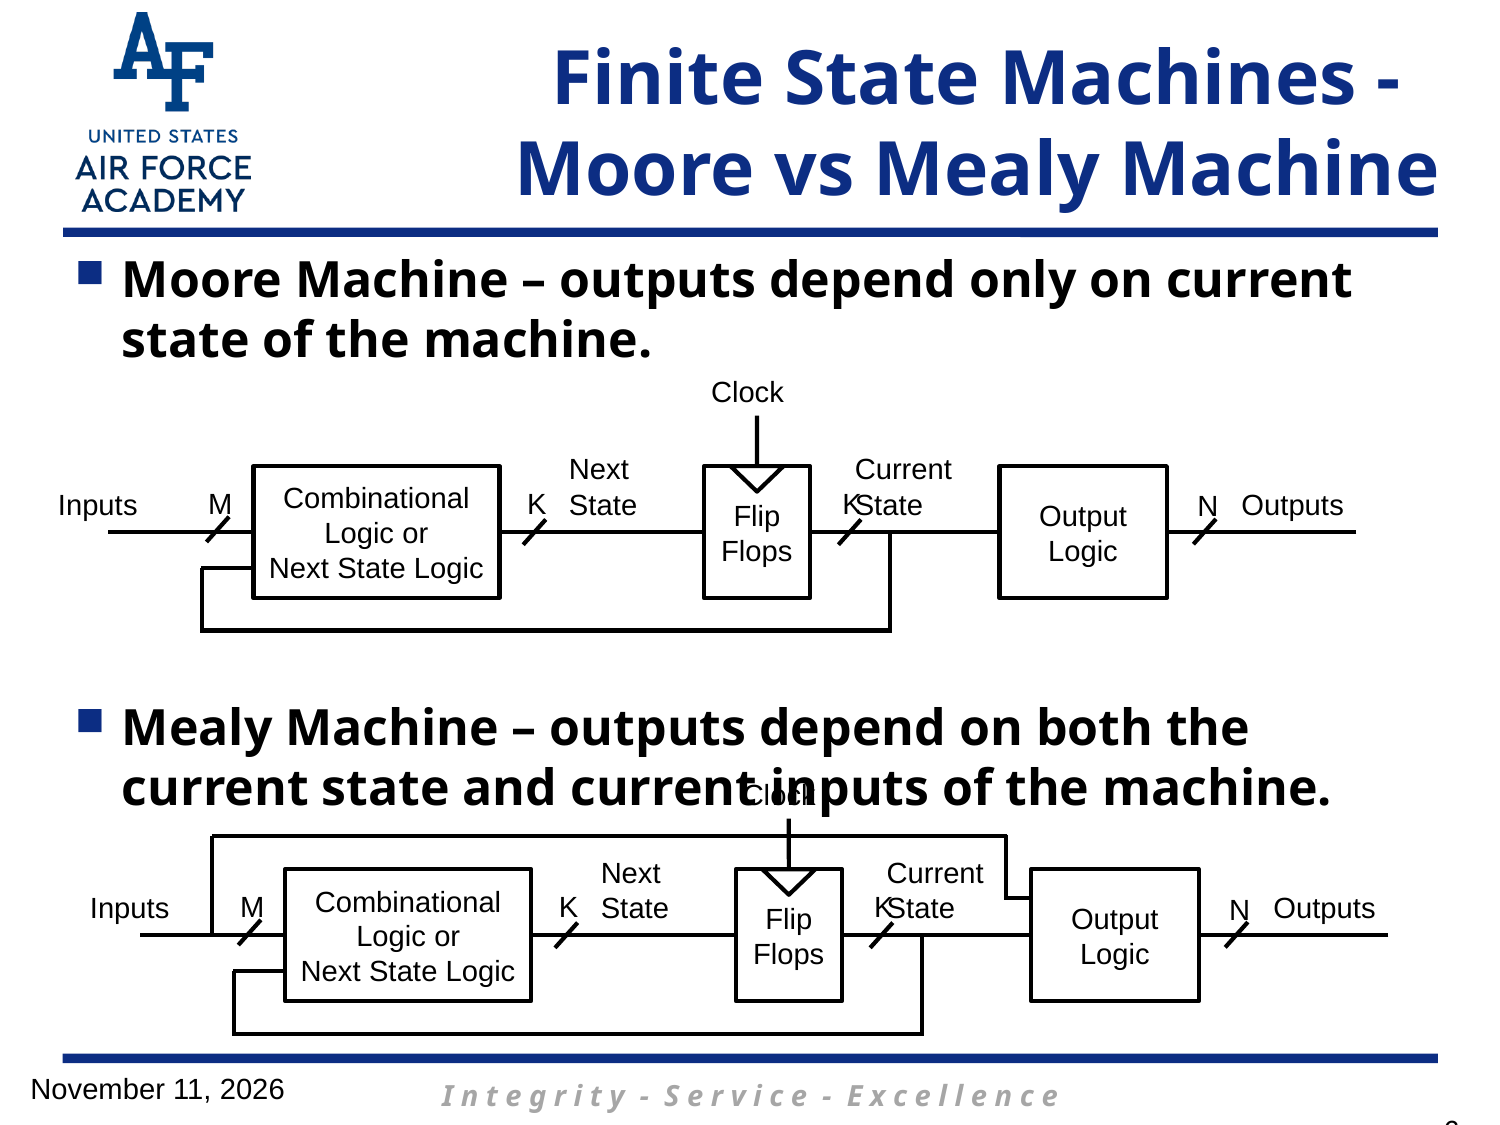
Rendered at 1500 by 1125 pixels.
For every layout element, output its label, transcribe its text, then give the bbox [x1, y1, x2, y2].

text_box K [512, 477, 557, 528]
picture [75, 12, 251, 212]
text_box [838, 519, 862, 545]
text_box Clock [696, 365, 818, 416]
text_box Inputs [74, 881, 205, 932]
slide_number 6 [1402, 1069, 1500, 1125]
text_box Output Logic [1031, 869, 1199, 1002]
text_box Outputs [1226, 478, 1373, 529]
text_box Current State [840, 443, 972, 529]
text_box K [827, 477, 872, 528]
text_box Combinational Logic or Next State Logic [253, 466, 500, 599]
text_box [206, 516, 230, 543]
text_box [762, 869, 816, 895]
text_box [1193, 518, 1217, 545]
text_box Output Logic [999, 466, 1167, 599]
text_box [522, 519, 546, 545]
text_box N [1182, 480, 1227, 530]
list Moore Machine – outputs depend only on current state of the machine. Mealy Machine – outputs depend on both the current state and current inputs of the machine. [59, 239, 1441, 1051]
text_box Outputs [1258, 881, 1405, 932]
text_box Next State [554, 443, 700, 529]
text_box M [193, 478, 238, 528]
text_box Flip Flops [735, 869, 842, 1002]
text_box [730, 466, 784, 492]
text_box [1224, 921, 1249, 948]
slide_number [15, 1028, 366, 1107]
text_box Flip Flops [703, 466, 810, 599]
text_box K [544, 880, 589, 931]
text_box M [225, 881, 270, 931]
text_box Current State [871, 846, 1004, 932]
text_box K [859, 880, 904, 931]
text_box Clock [728, 768, 850, 819]
text_box Inputs [43, 478, 173, 529]
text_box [869, 922, 894, 949]
text_box Next State [586, 846, 732, 932]
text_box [238, 919, 262, 946]
title Finite State Machines - Moore vs Mealy Machine [299, 29, 1456, 211]
text_box N [1214, 883, 1259, 934]
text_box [554, 922, 578, 949]
text_box Combinational Logic or Next State Logic [285, 869, 532, 1002]
